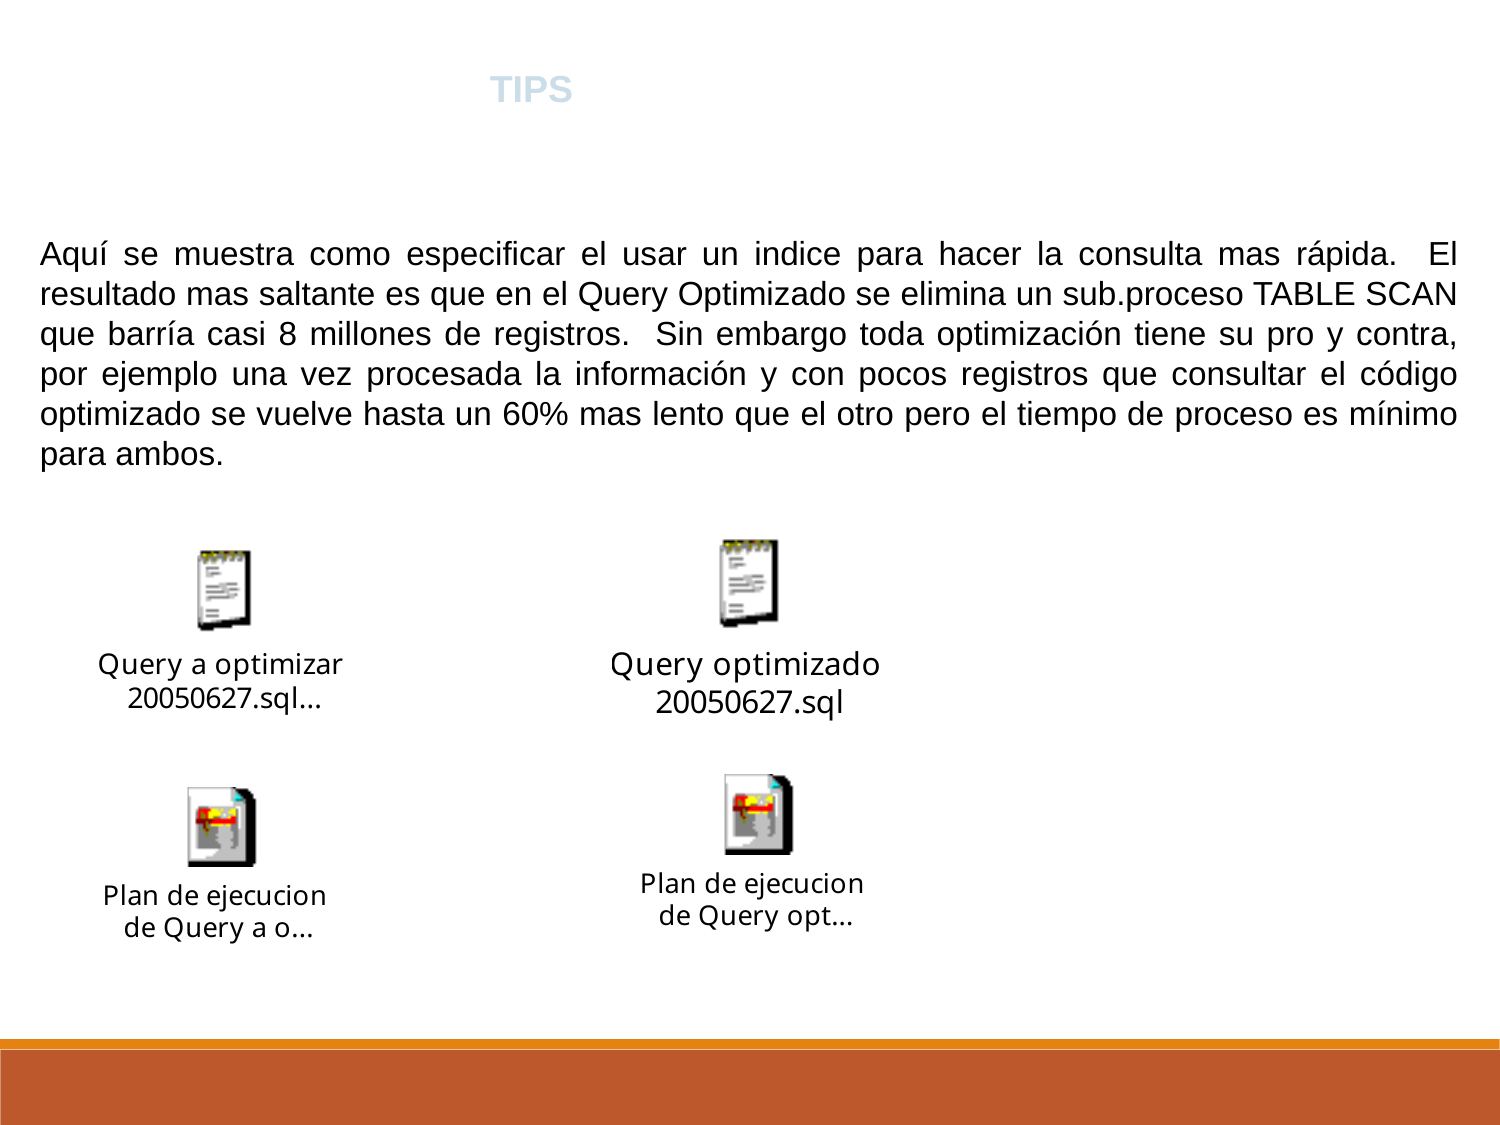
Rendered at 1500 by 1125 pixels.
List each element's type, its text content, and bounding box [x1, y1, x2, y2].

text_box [636, 774, 876, 962]
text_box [99, 786, 338, 974]
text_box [99, 549, 351, 746]
text_box TIPS [474, 24, 1475, 150]
text_box Aquí se muestra como especificar el usar un indice para hacer la consulta mas rápida. El resultado mas saltante es que en el Query Optimizado se elimina un sub.proceso TABLE SCAN que barría casi 8 millones de registros. Sin embargo toda optimización tiene su pro y contra, por ejemplo una vez procesada la información y con pocos registros que consultar el código optimizado se vuelve hasta un 60% mas lento que el otro pero el tiempo de proceso es mínimo para ambos. [24, 224, 1475, 480]
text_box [611, 538, 889, 755]
